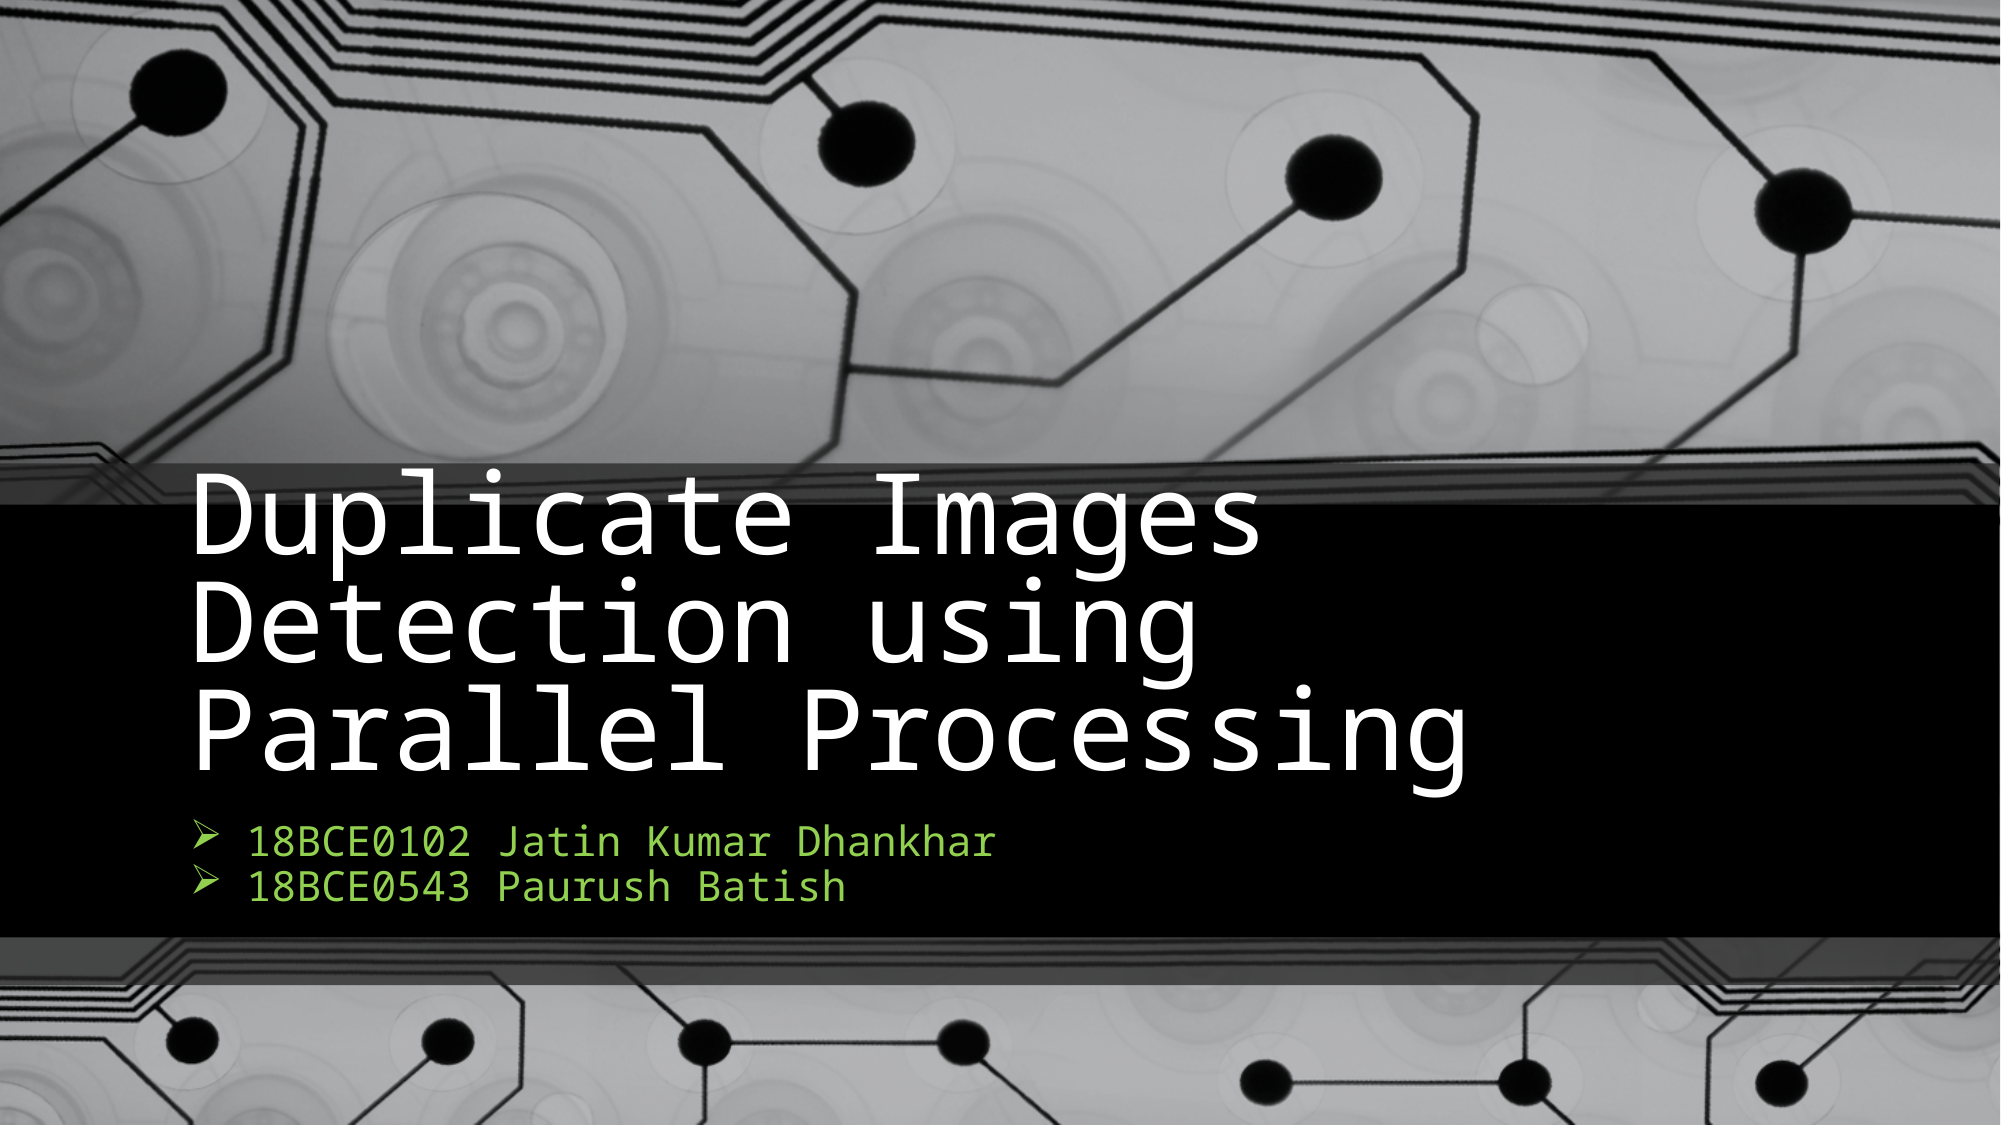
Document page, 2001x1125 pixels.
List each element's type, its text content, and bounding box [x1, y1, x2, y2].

subtitle 18BCE0102 Jatin Kumar Dhankhar 18BCE0543 Paurush Batish [174, 812, 1825, 925]
picture [0, 0, 2001, 1125]
title Duplicate Images Detection using Parallel Processing [174, 519, 1825, 800]
